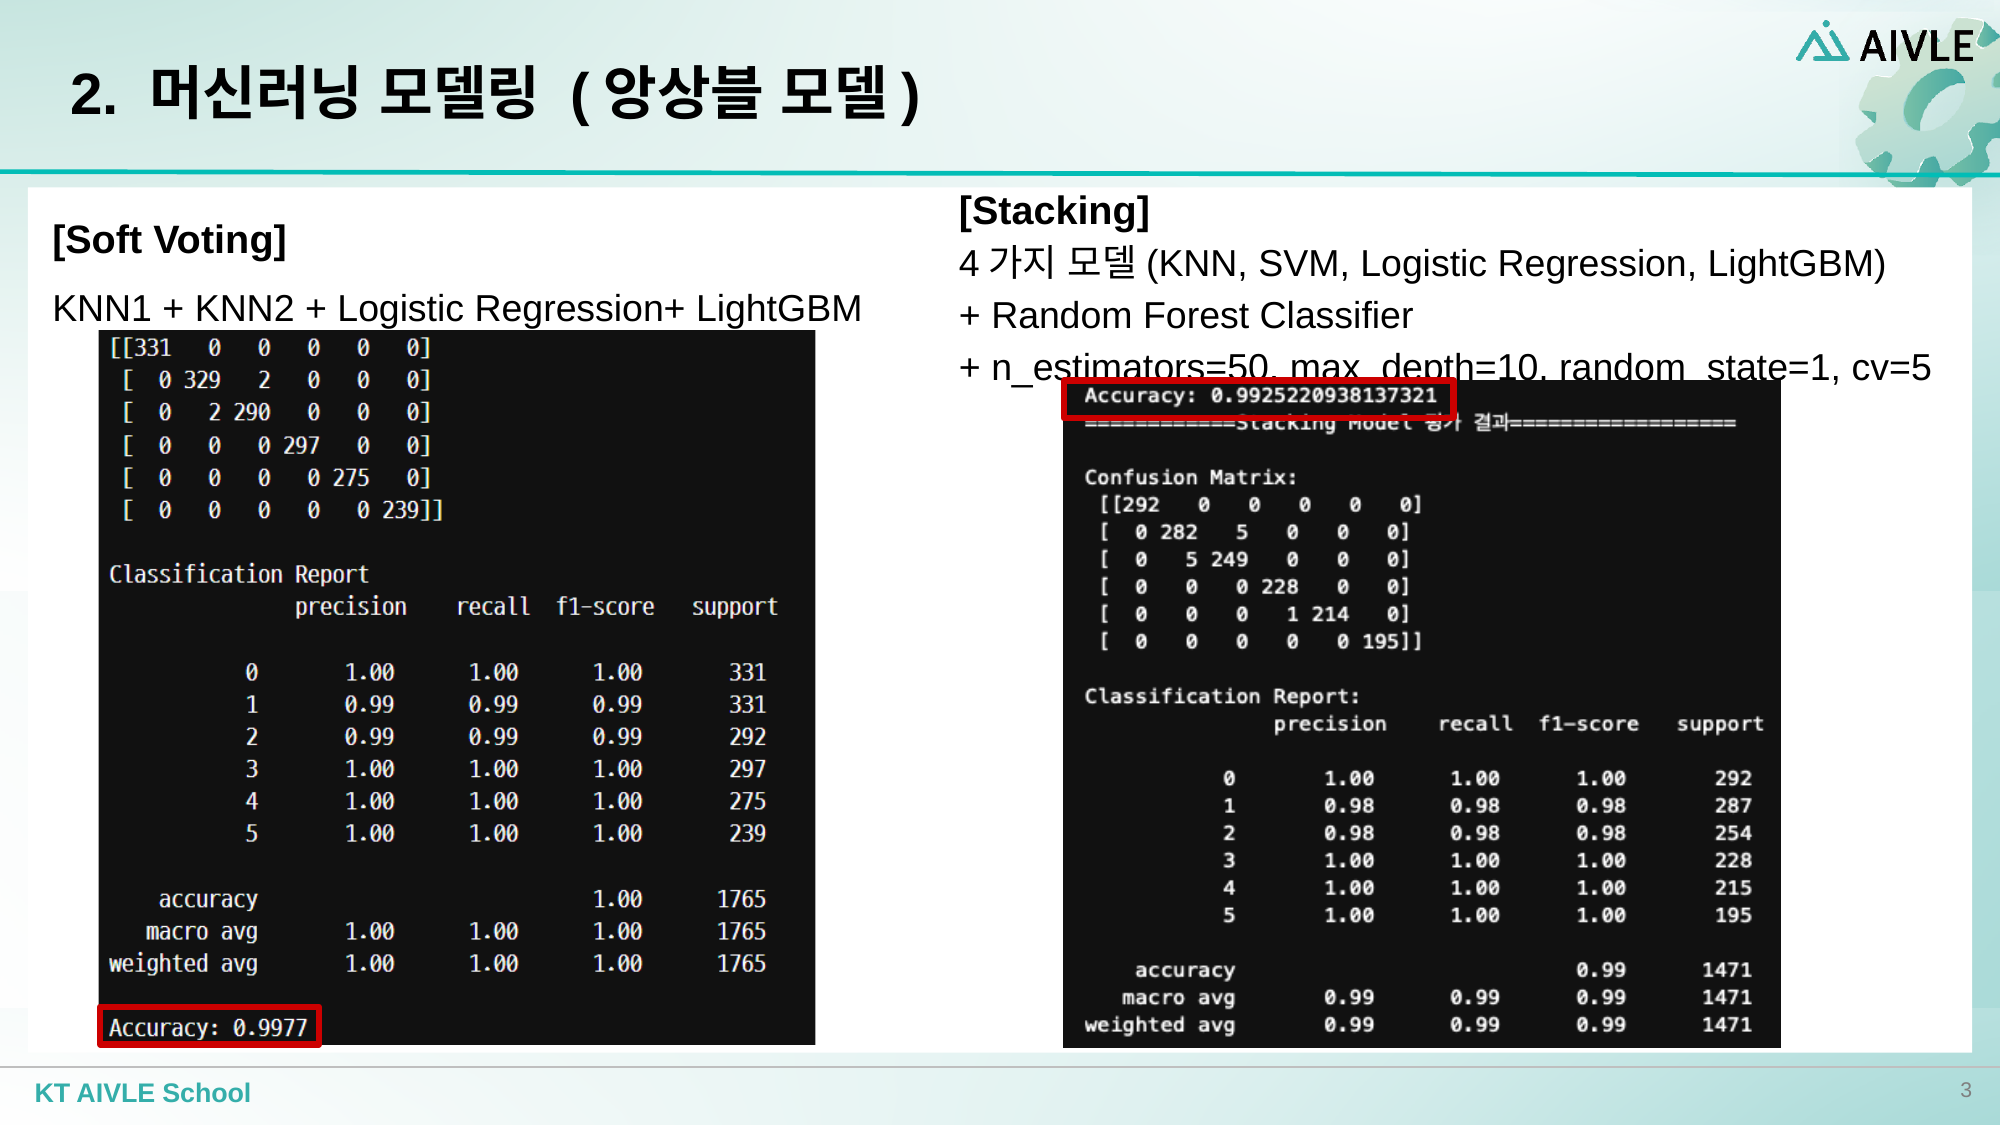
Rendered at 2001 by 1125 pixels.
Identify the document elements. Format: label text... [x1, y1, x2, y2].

title 2. 머신러닝 모델링 (앙상블 모델) [51, 47, 1169, 151]
picture [0, 174, 2000, 1066]
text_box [98, 330, 816, 1045]
text_box [Soft Voting] KNN1 + KNN2 + Logistic Regression+ LightGBM [37, 183, 943, 319]
picture [0, 0, 2000, 172]
picture [0, 1068, 2000, 1125]
text_box [Stacking] 4가지 모델(KNN, SVM, Logistic Regression, LightGBM) + Random Forest Classifier + n_estimators=50, max_depth=10, random_state=1, cv=5 [943, 170, 1971, 413]
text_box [1063, 380, 1781, 1048]
